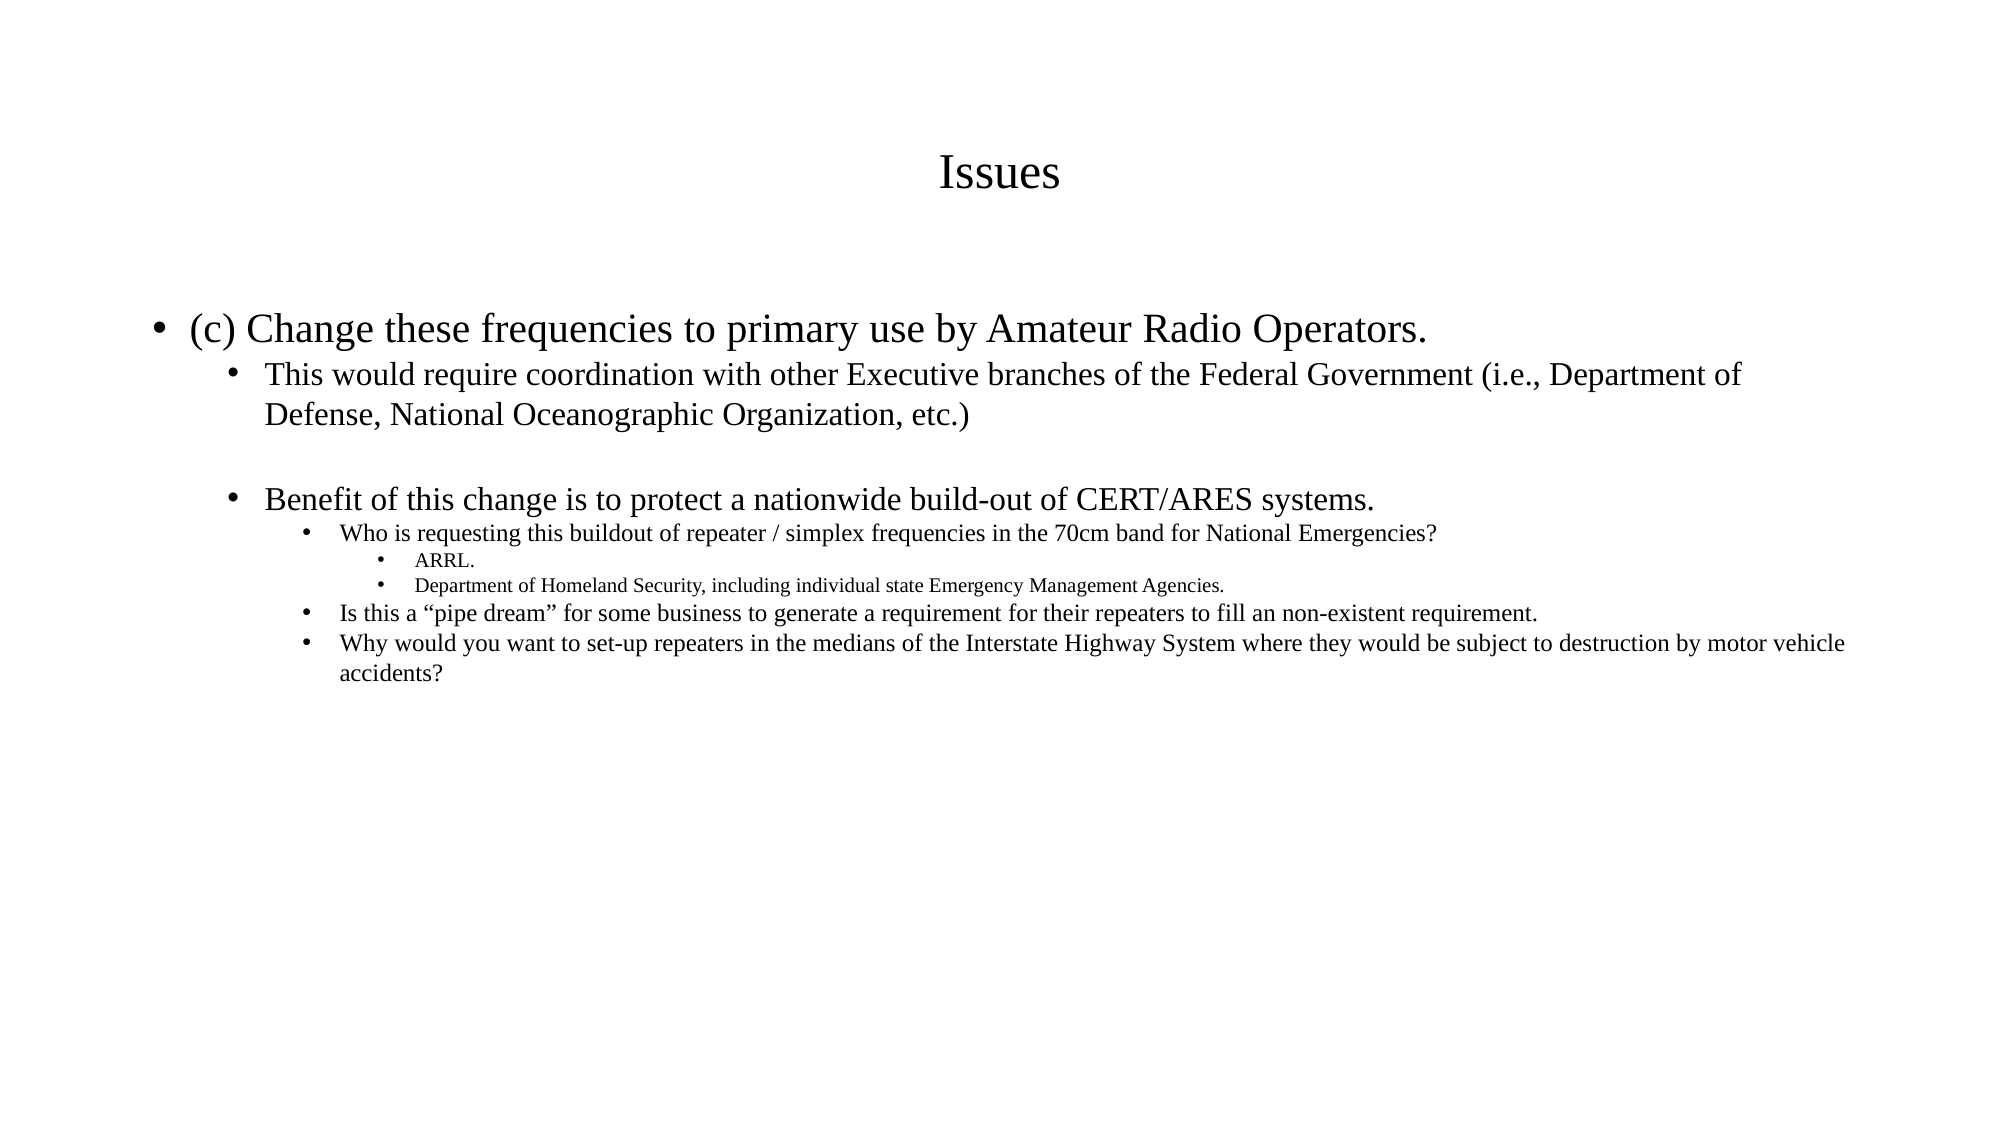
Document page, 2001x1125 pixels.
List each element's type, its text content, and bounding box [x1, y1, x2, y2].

text_box (c) Change these frequencies to primary use by Amateur Radio Operators. This would require coordination with other Executive branches of the Federal Government (i.e., Department of Defense, National Oceanographic Organization, etc.) Benefit of this change is to protect a nationwide build-out of CERT/ARES systems. Who is requesting this buildout of repeater / simplex frequencies in the 70cm band for National Emergencies? ARRL. Department of Homeland Security, including individual state Emergency Management Agencies. Is this a “pipe dream” for some business to generate a requirement for their repeaters to fill an non-existent requirement. Why would you want to set-up repeaters in the medians of the Interstate Highway System where they would be subject to destruction by motor vehicle accidents? [137, 299, 1863, 1013]
text_box Issues [137, 59, 1863, 277]
